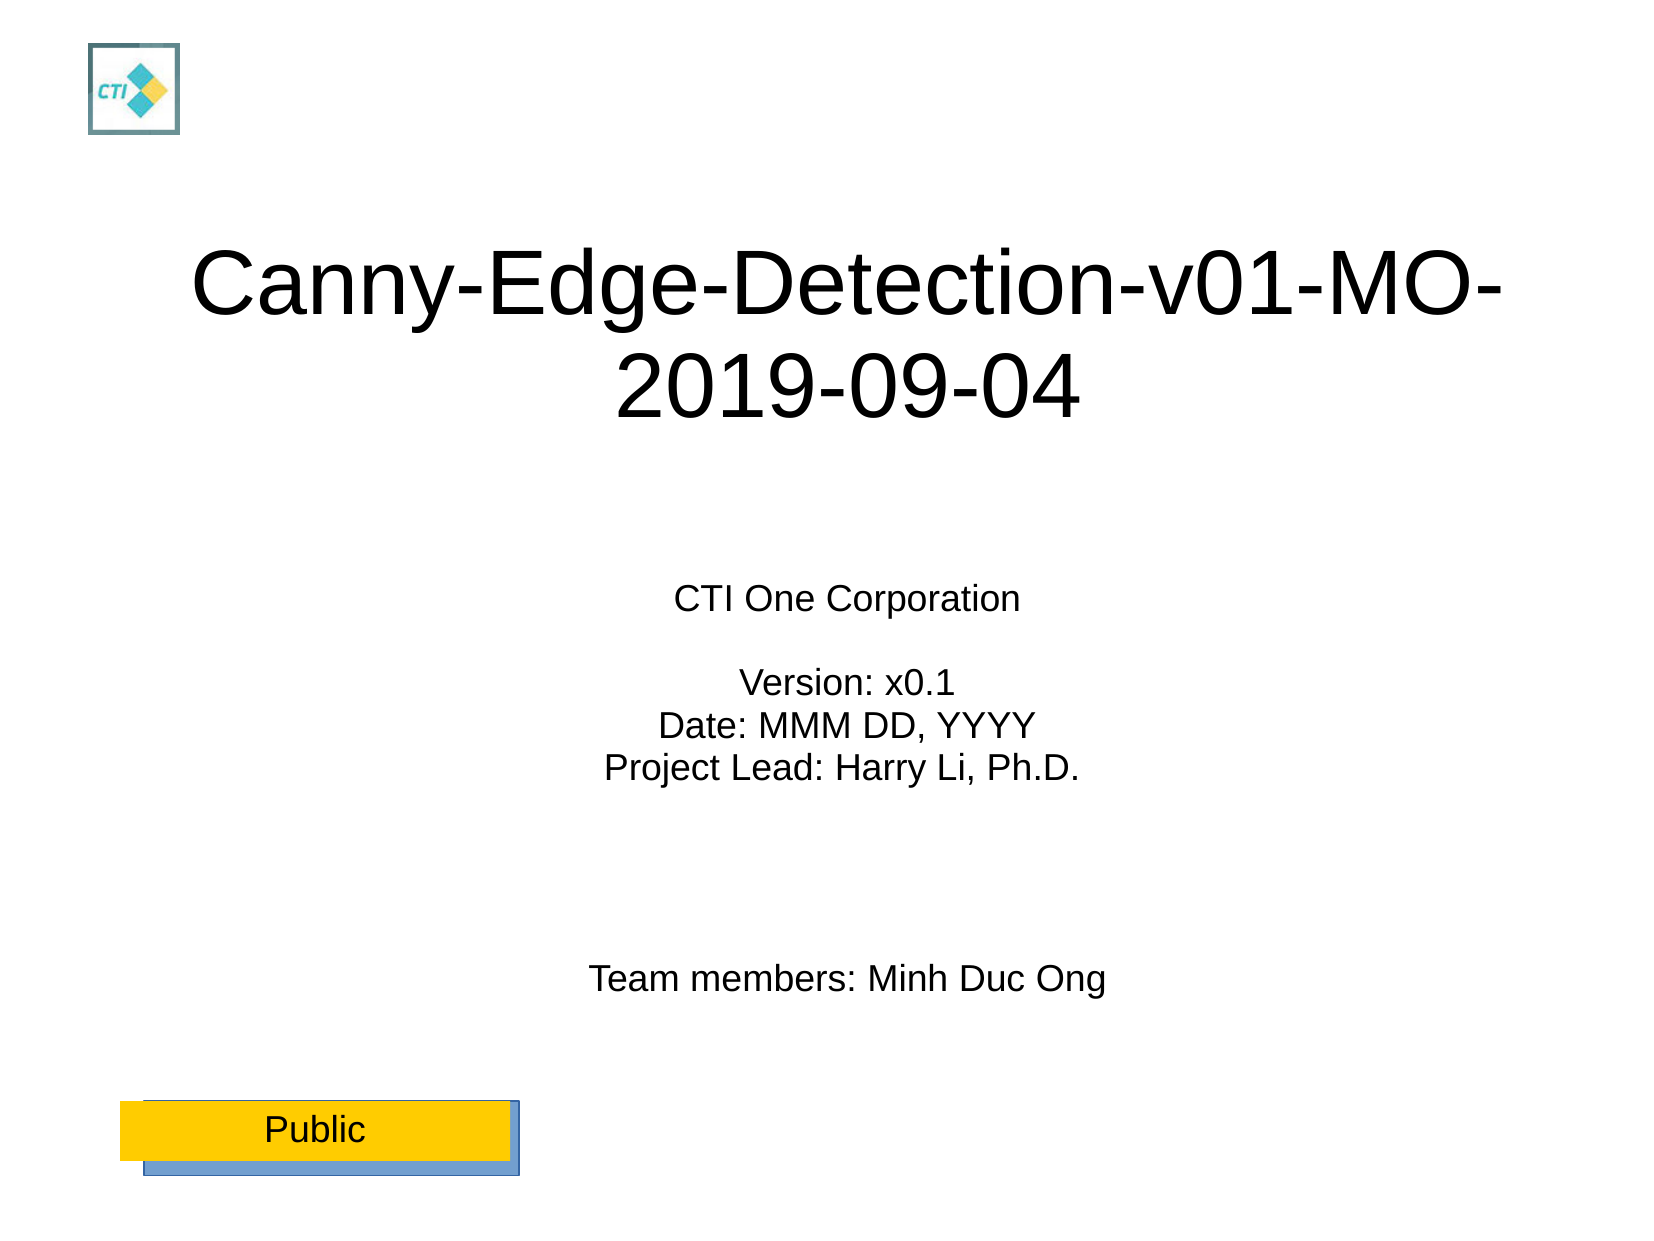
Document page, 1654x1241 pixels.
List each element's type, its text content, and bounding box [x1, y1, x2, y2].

text_box Canny-Edge-Detection-v01-MO-2019-09-04 [104, 176, 1593, 391]
text_box CTI One Corporation Version: x0.1 Date: MMM DD, YYYY Project Lead: Harry Li, Ph.D. Team members: Minh Duc Ong [314, 570, 1380, 1095]
text_box [144, 1100, 519, 1176]
text_box Public [120, 1101, 511, 1161]
picture [88, 43, 181, 135]
